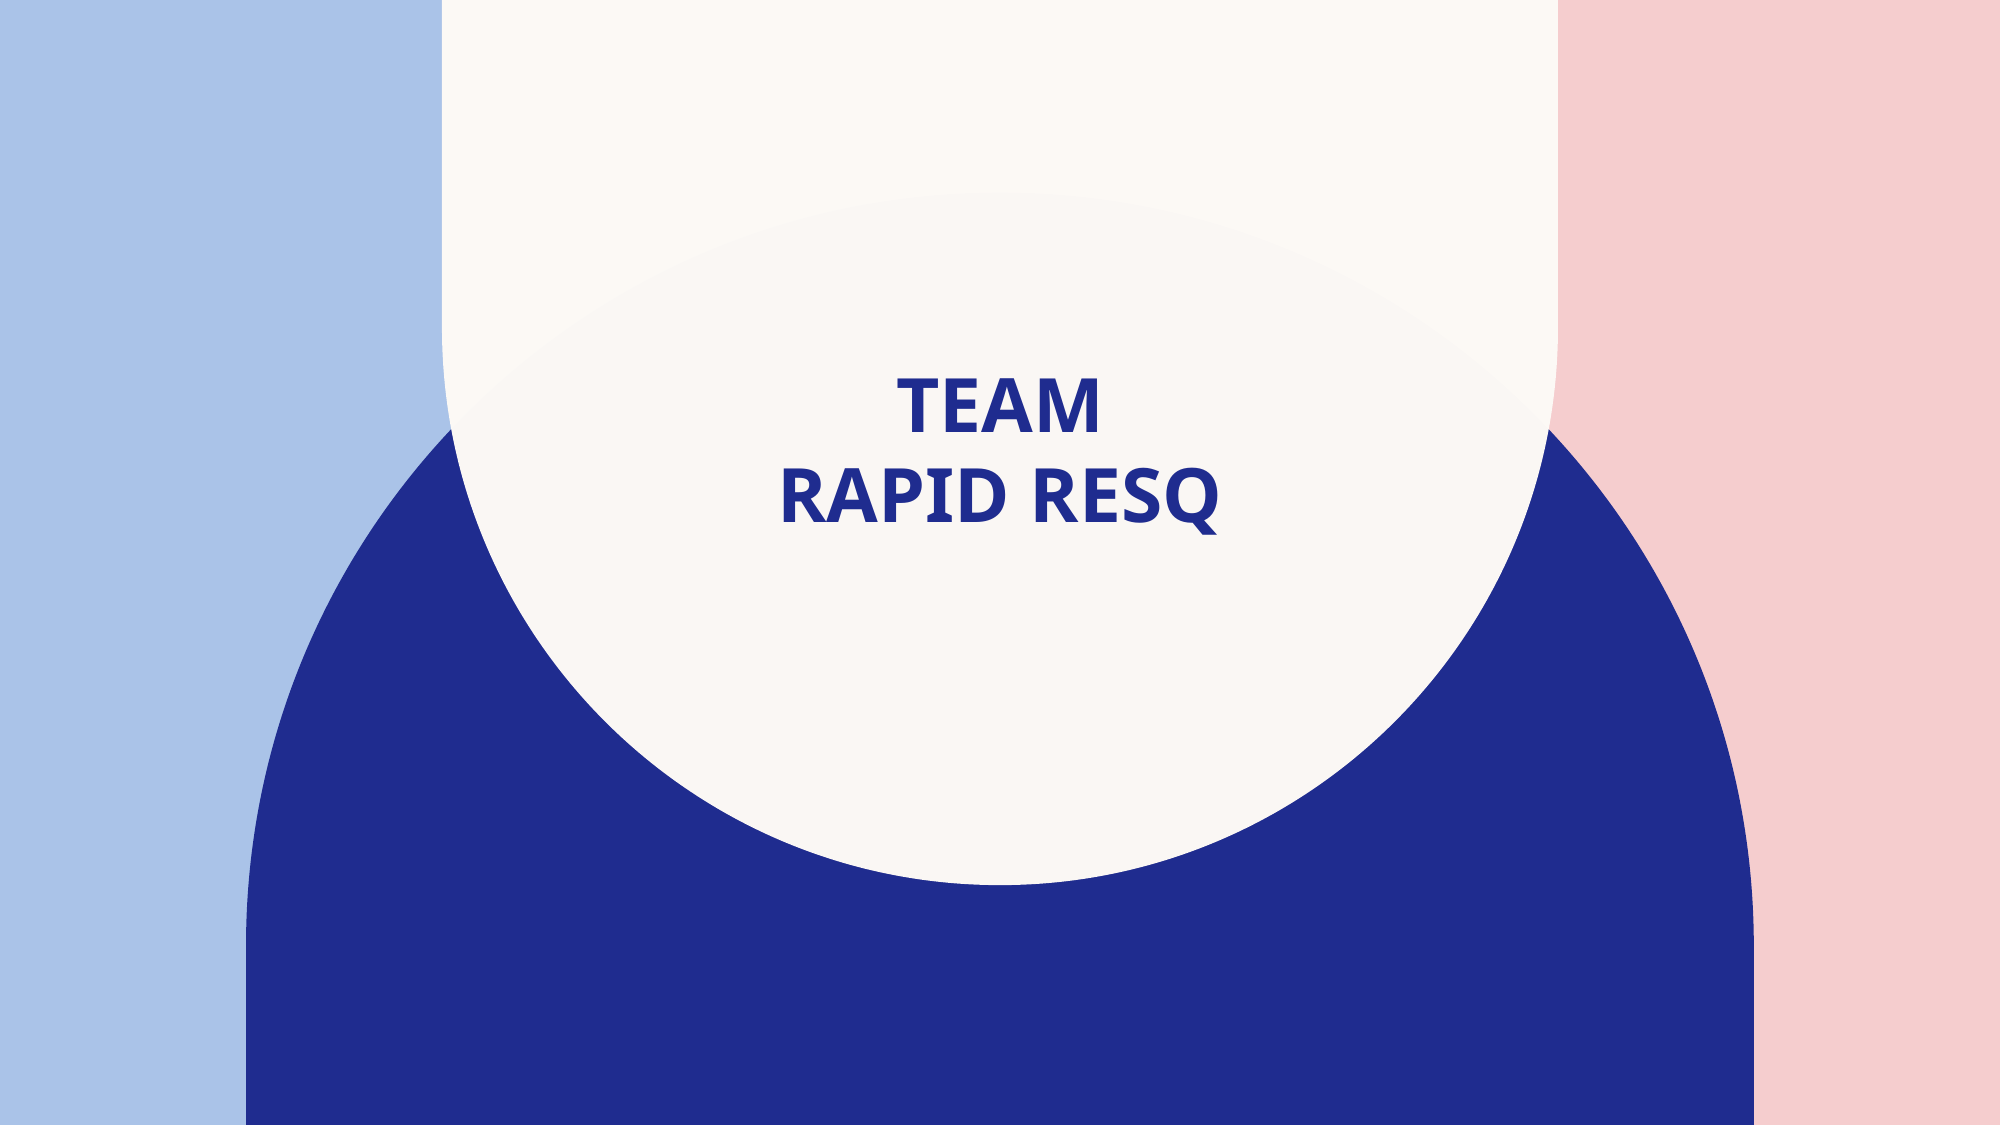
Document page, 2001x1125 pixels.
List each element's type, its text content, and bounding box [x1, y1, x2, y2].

title TEAM RAPID RESQ [475, 132, 1525, 762]
